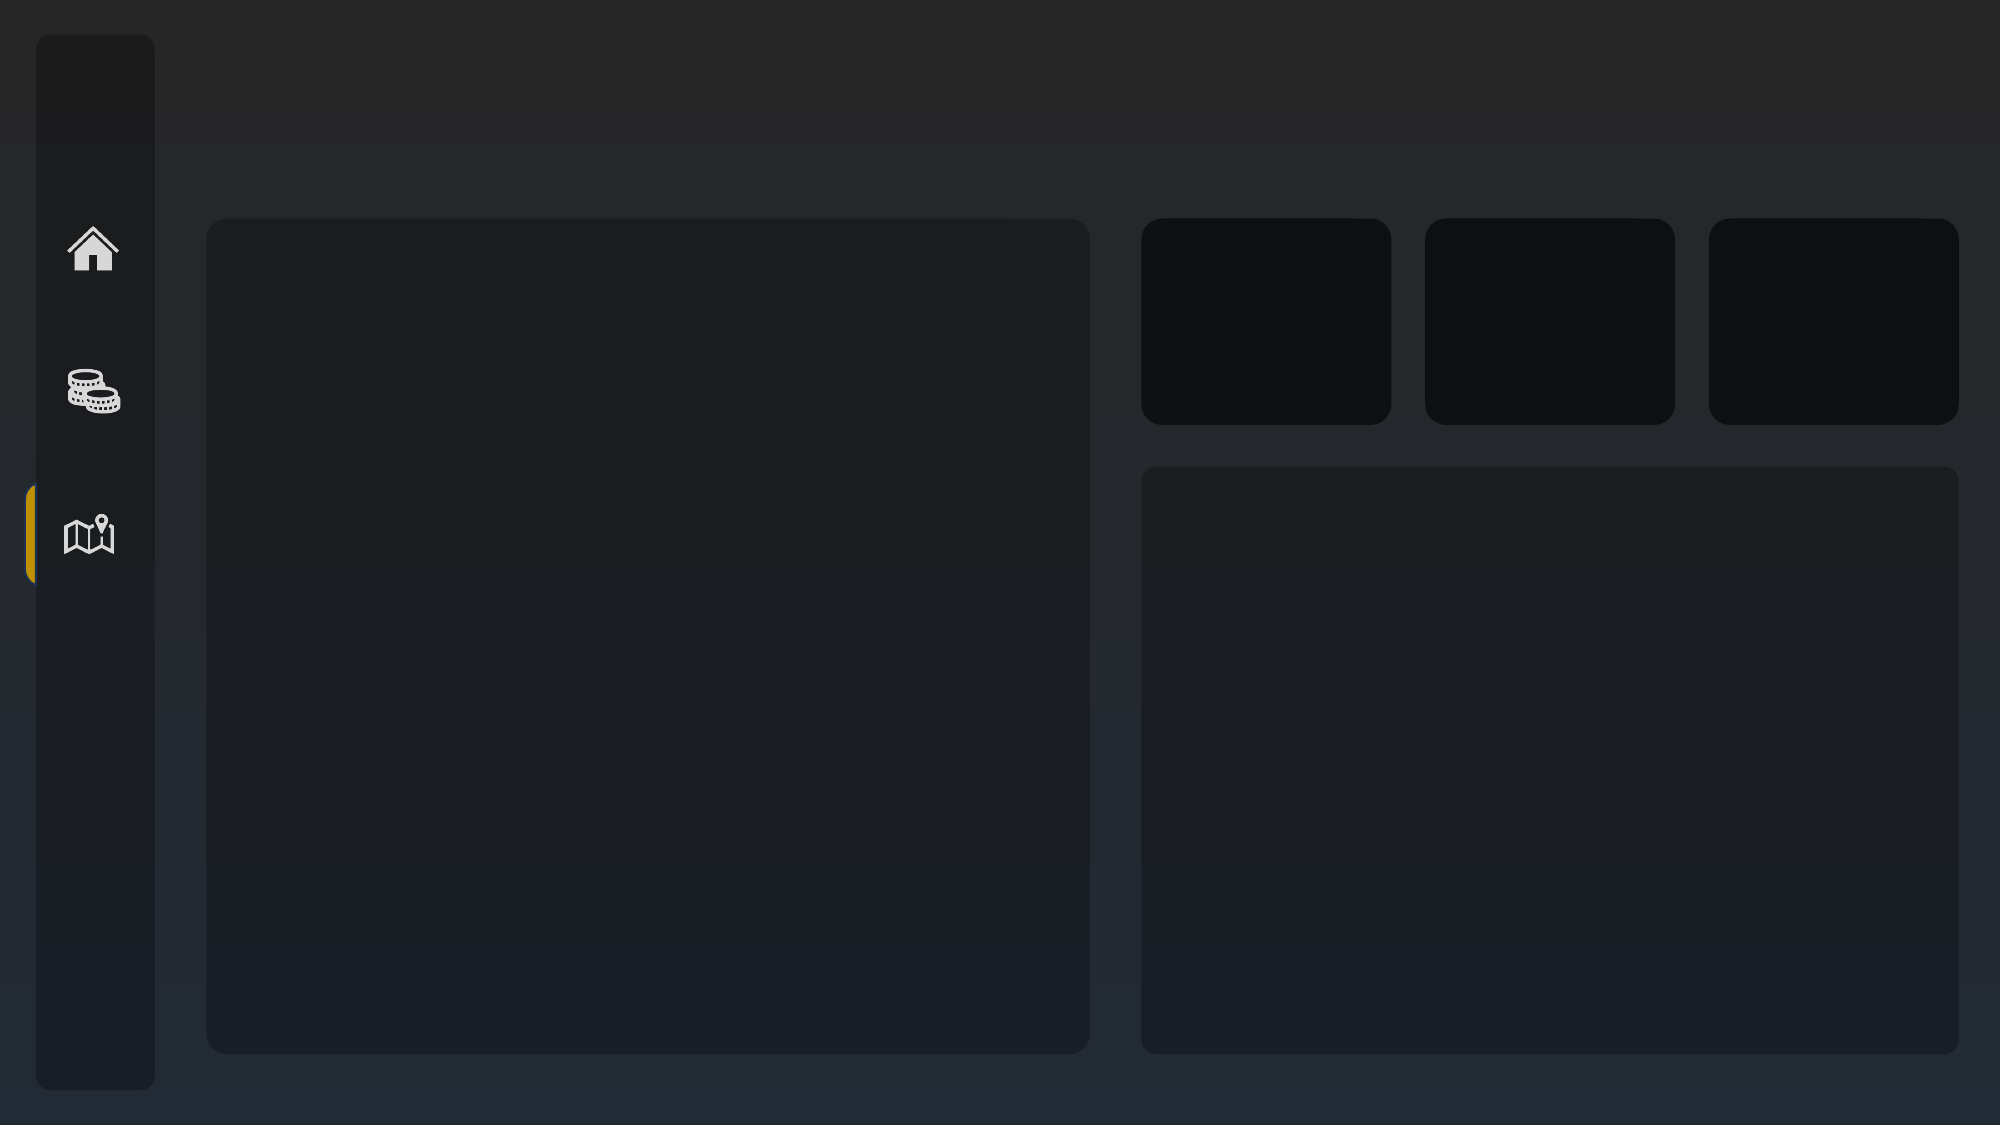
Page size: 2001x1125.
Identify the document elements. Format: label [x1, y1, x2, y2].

text_box [0, 0, 2000, 1125]
